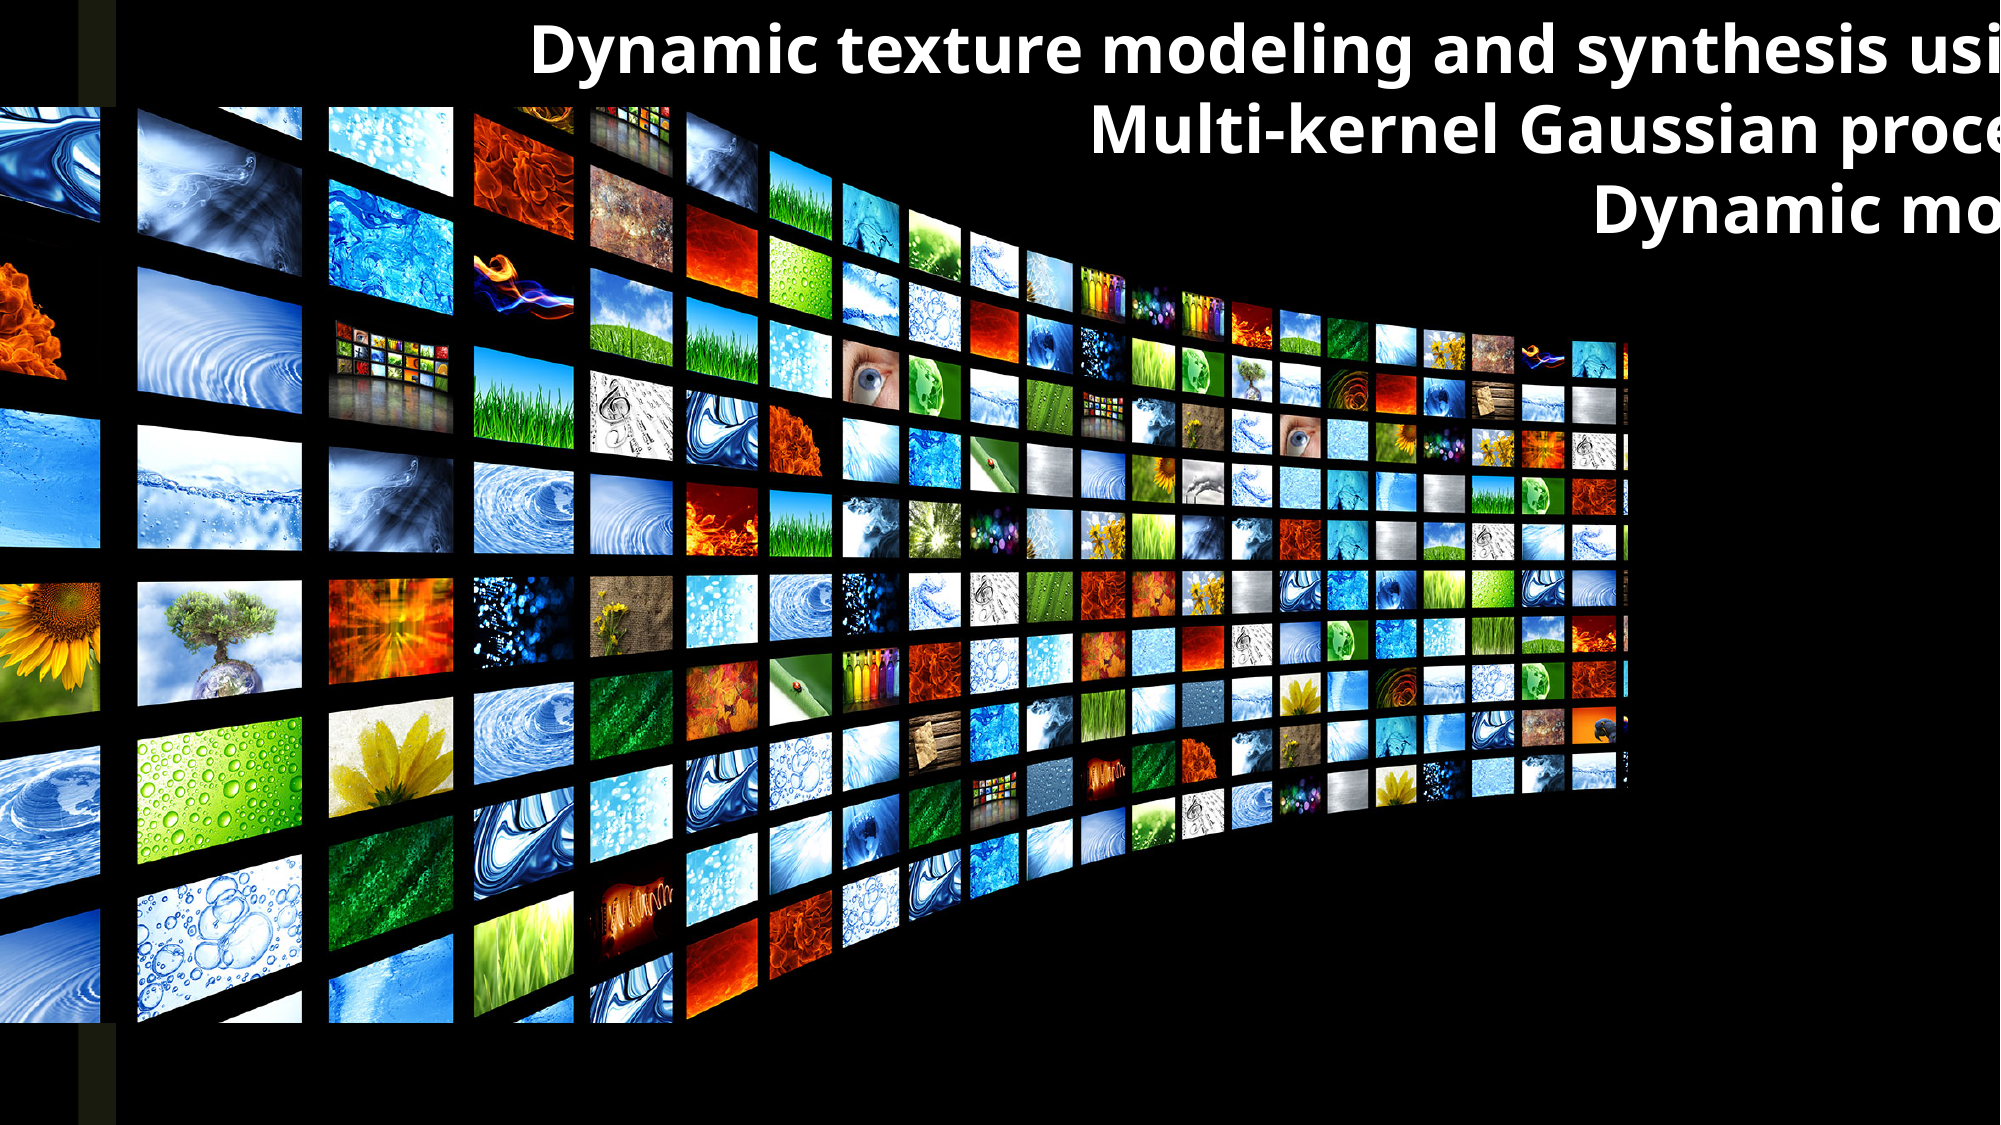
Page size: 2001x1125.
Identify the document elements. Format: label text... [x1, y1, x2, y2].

picture [0, 107, 1628, 1023]
text_box Dynamic texture modeling and synthesis using Multi-kernel Gaussian process Dynamic model [513, 0, 2000, 255]
